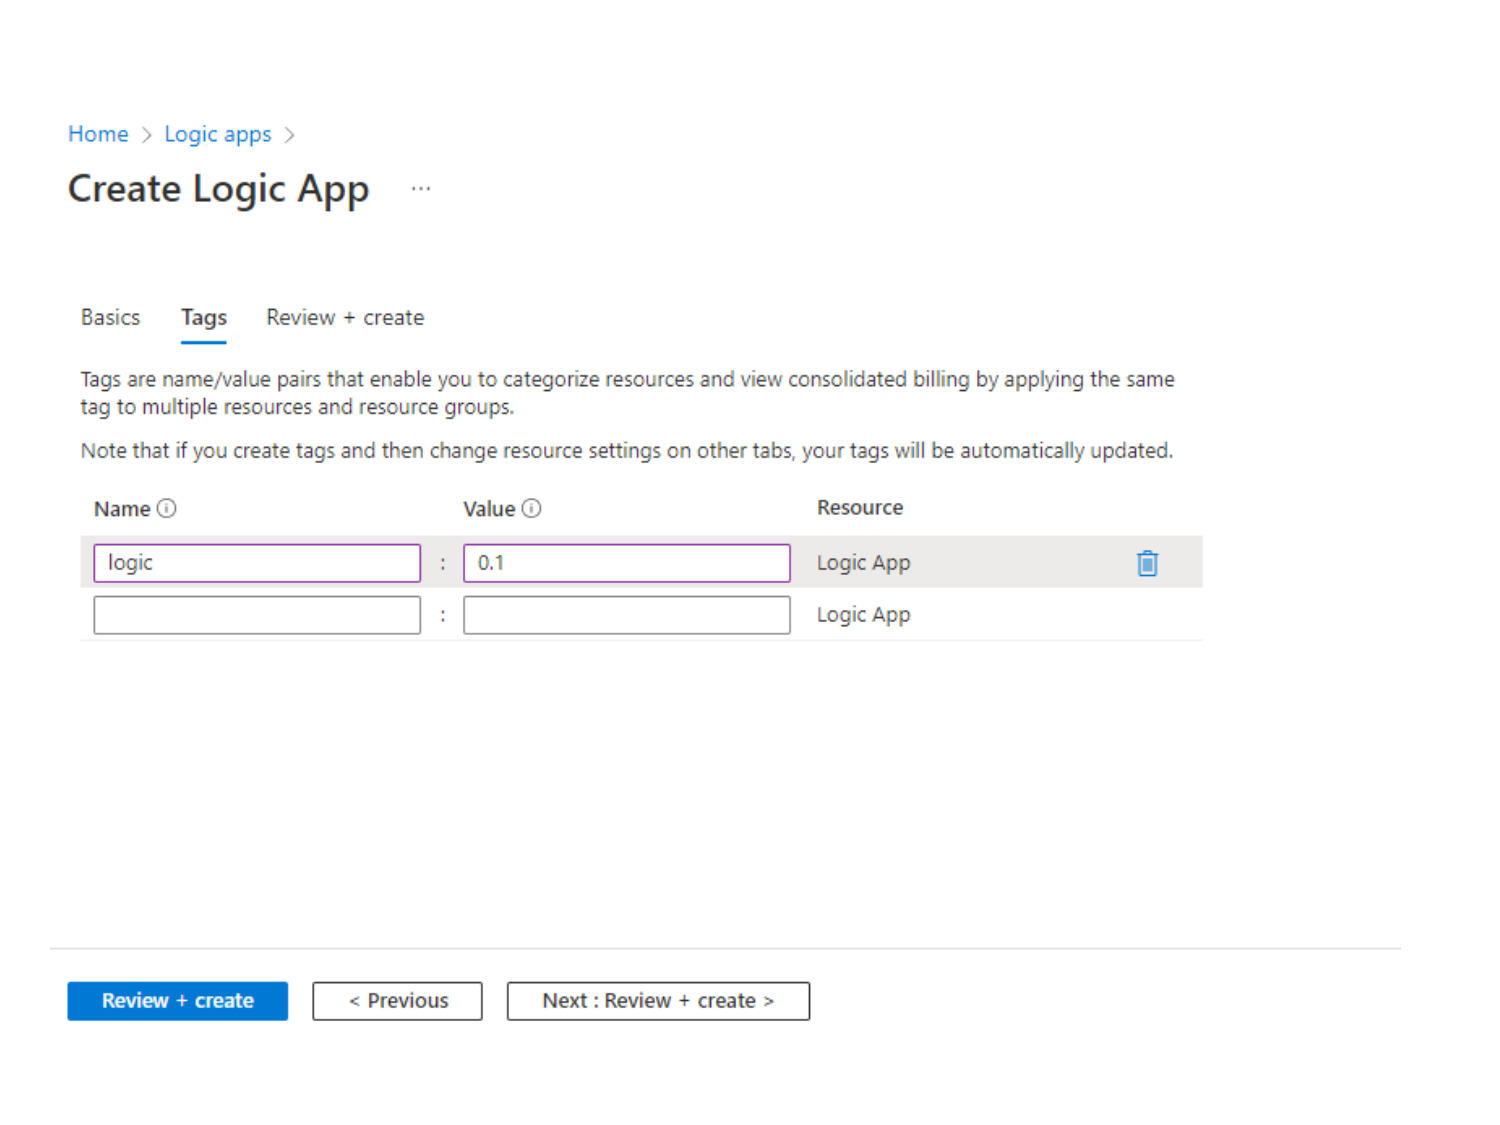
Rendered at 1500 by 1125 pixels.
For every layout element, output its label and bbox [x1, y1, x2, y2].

picture [50, 111, 1401, 1047]
